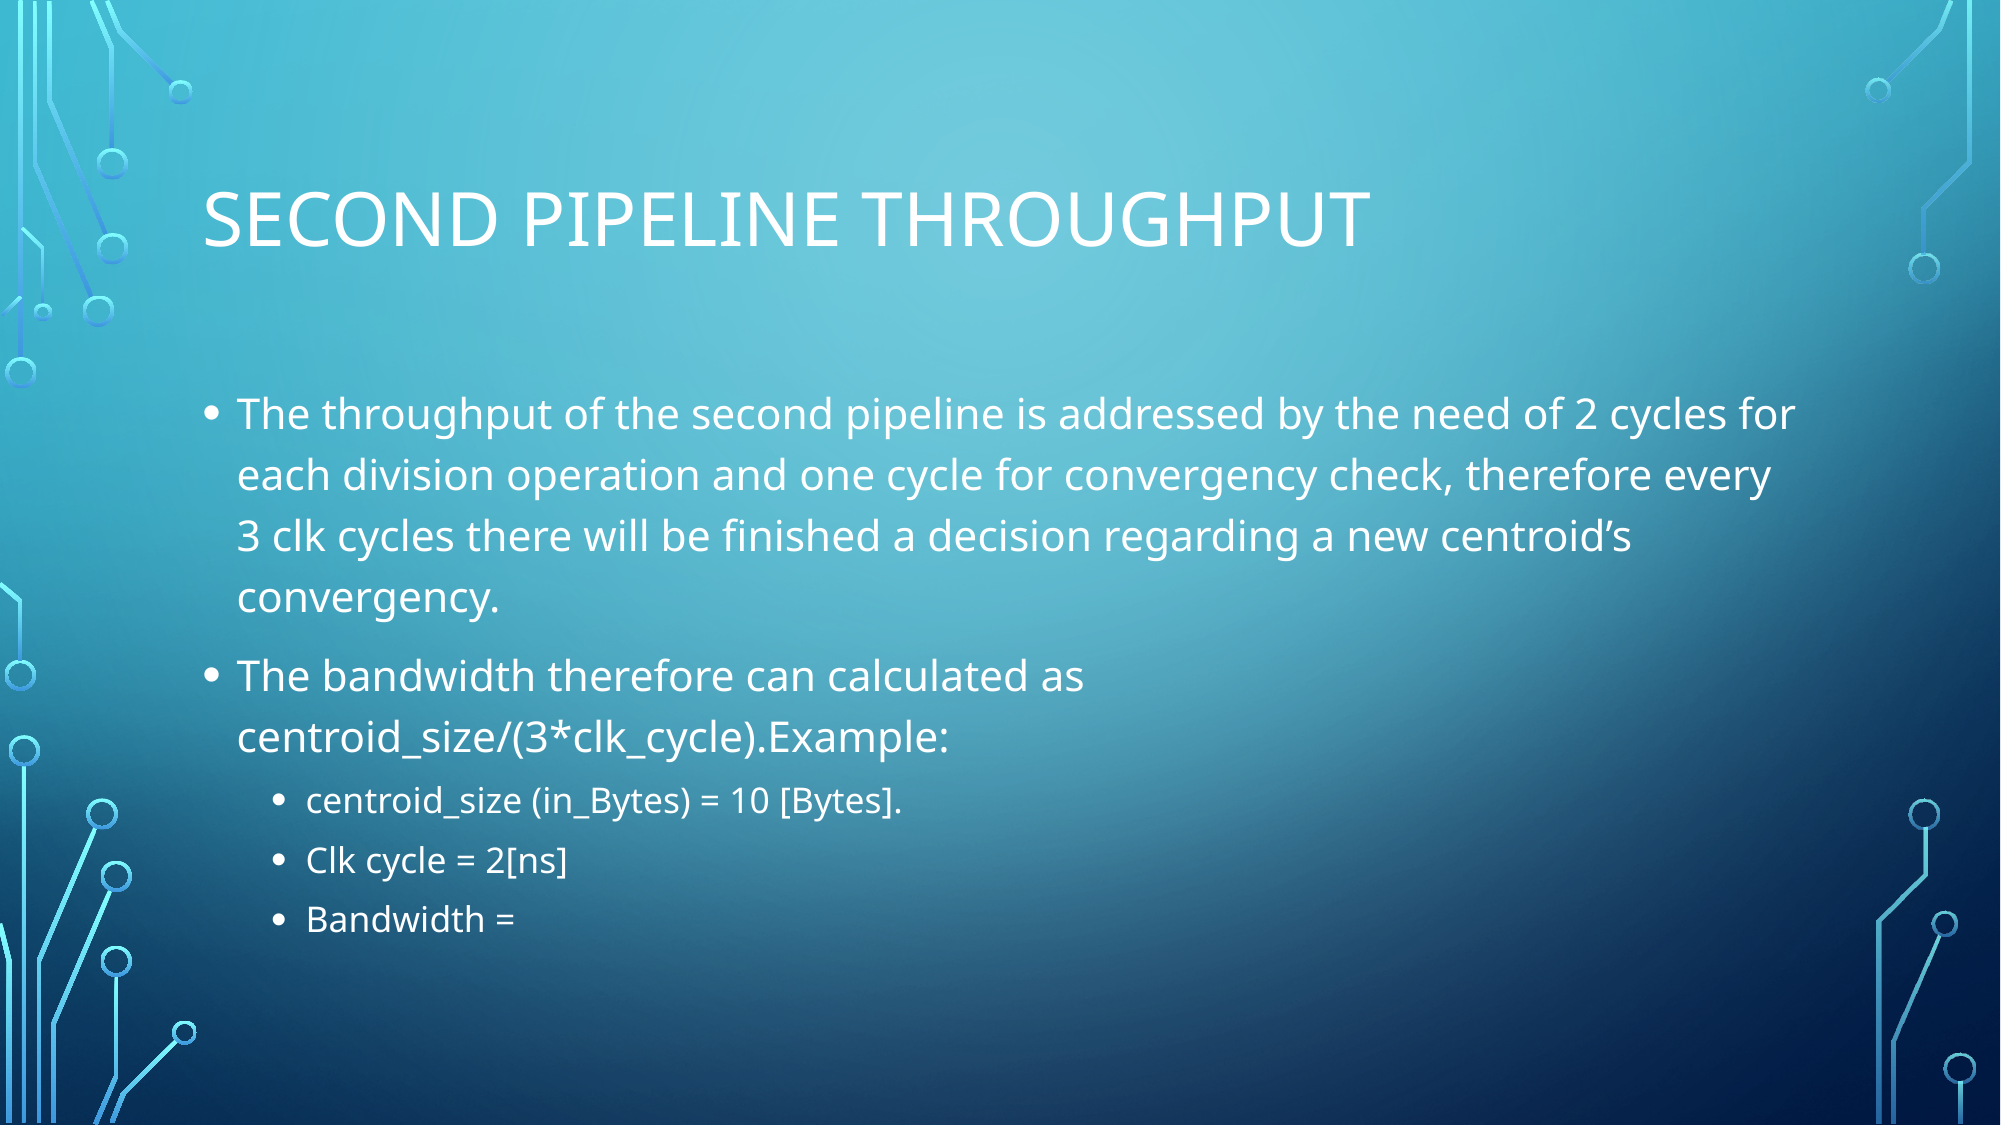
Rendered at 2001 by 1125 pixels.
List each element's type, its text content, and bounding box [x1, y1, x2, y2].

title Second PIPELINE throughput [187, 101, 1813, 344]
